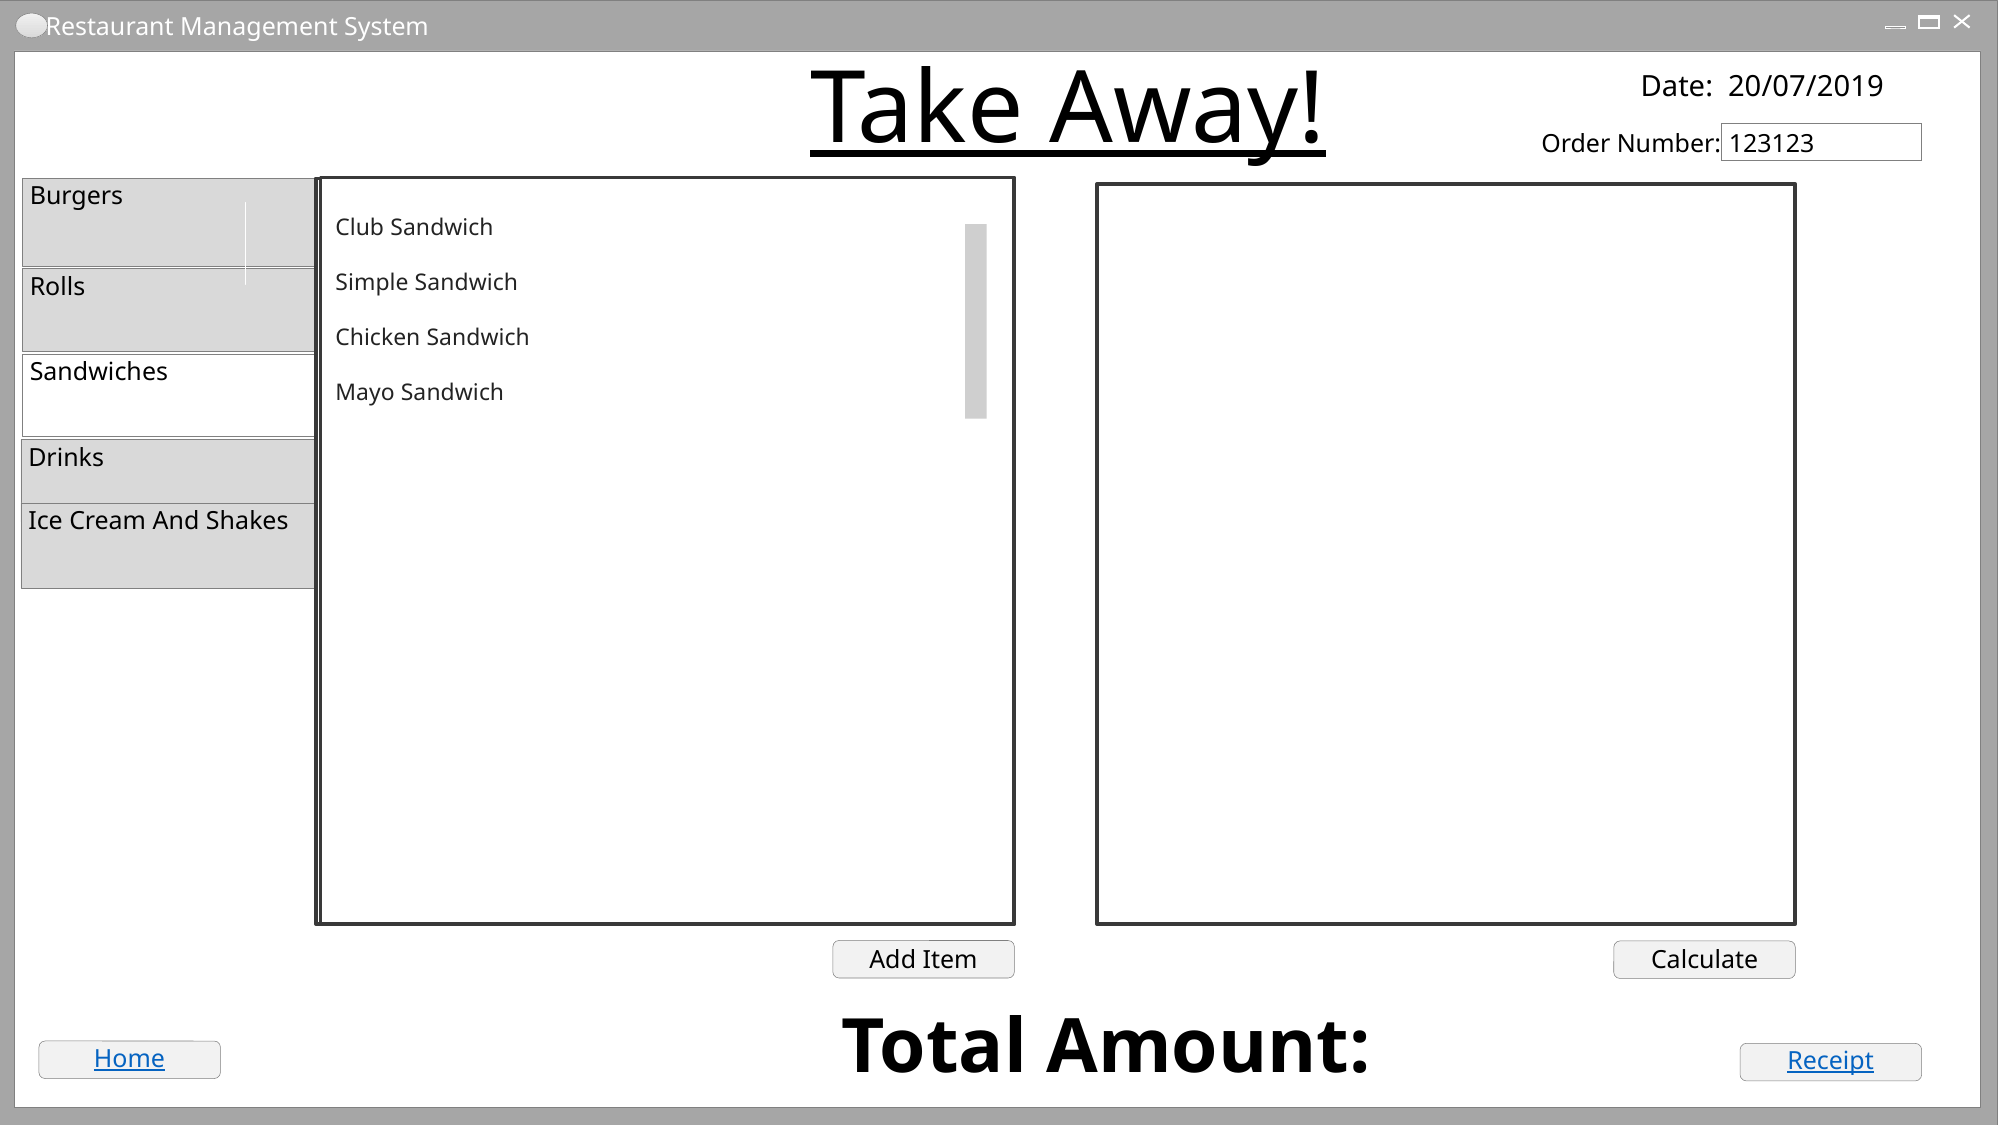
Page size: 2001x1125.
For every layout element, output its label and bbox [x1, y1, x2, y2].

text_box [20, 178, 320, 924]
text_box [320, 177, 1015, 924]
text_box [0, 0, 1998, 1125]
